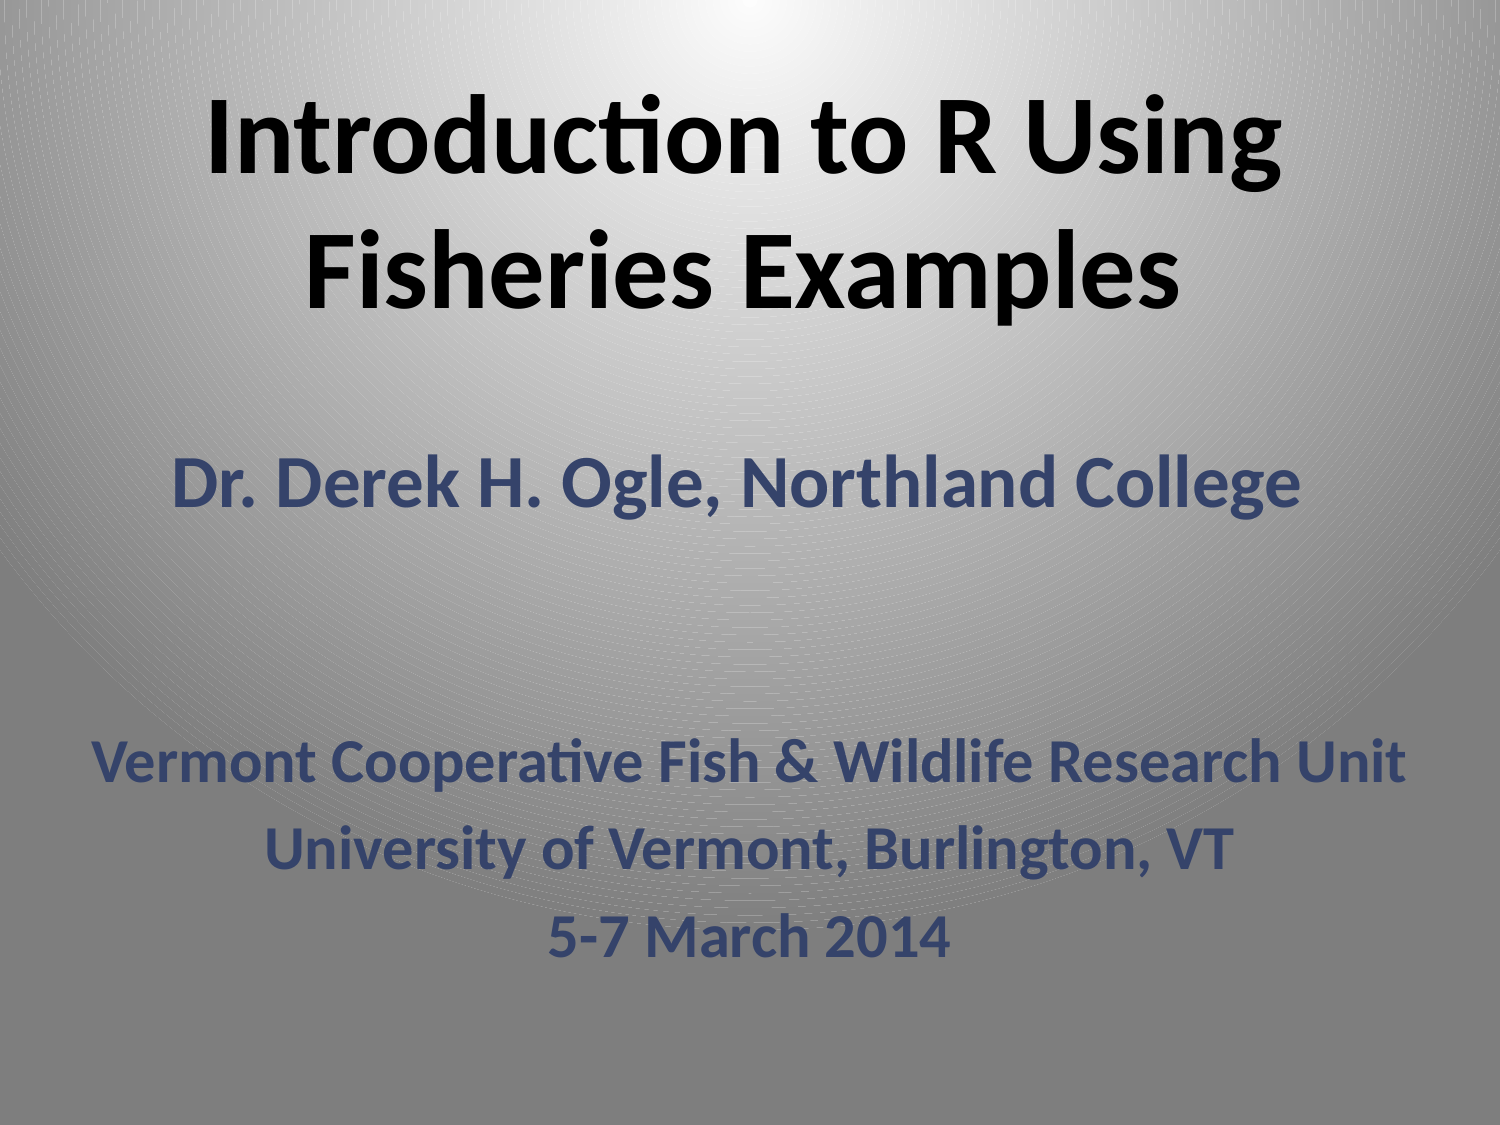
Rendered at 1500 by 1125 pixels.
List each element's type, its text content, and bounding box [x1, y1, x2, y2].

title Introduction to R Using Fisheries Examples [137, 75, 1350, 317]
text_box Vermont Cooperative Fish & Wildlife Research Unit University of Vermont, Burlington, VT 5-7 March 2014 [12, 712, 1488, 1000]
subtitle Dr. Derek H. Ogle, Northland College [62, 425, 1413, 550]
